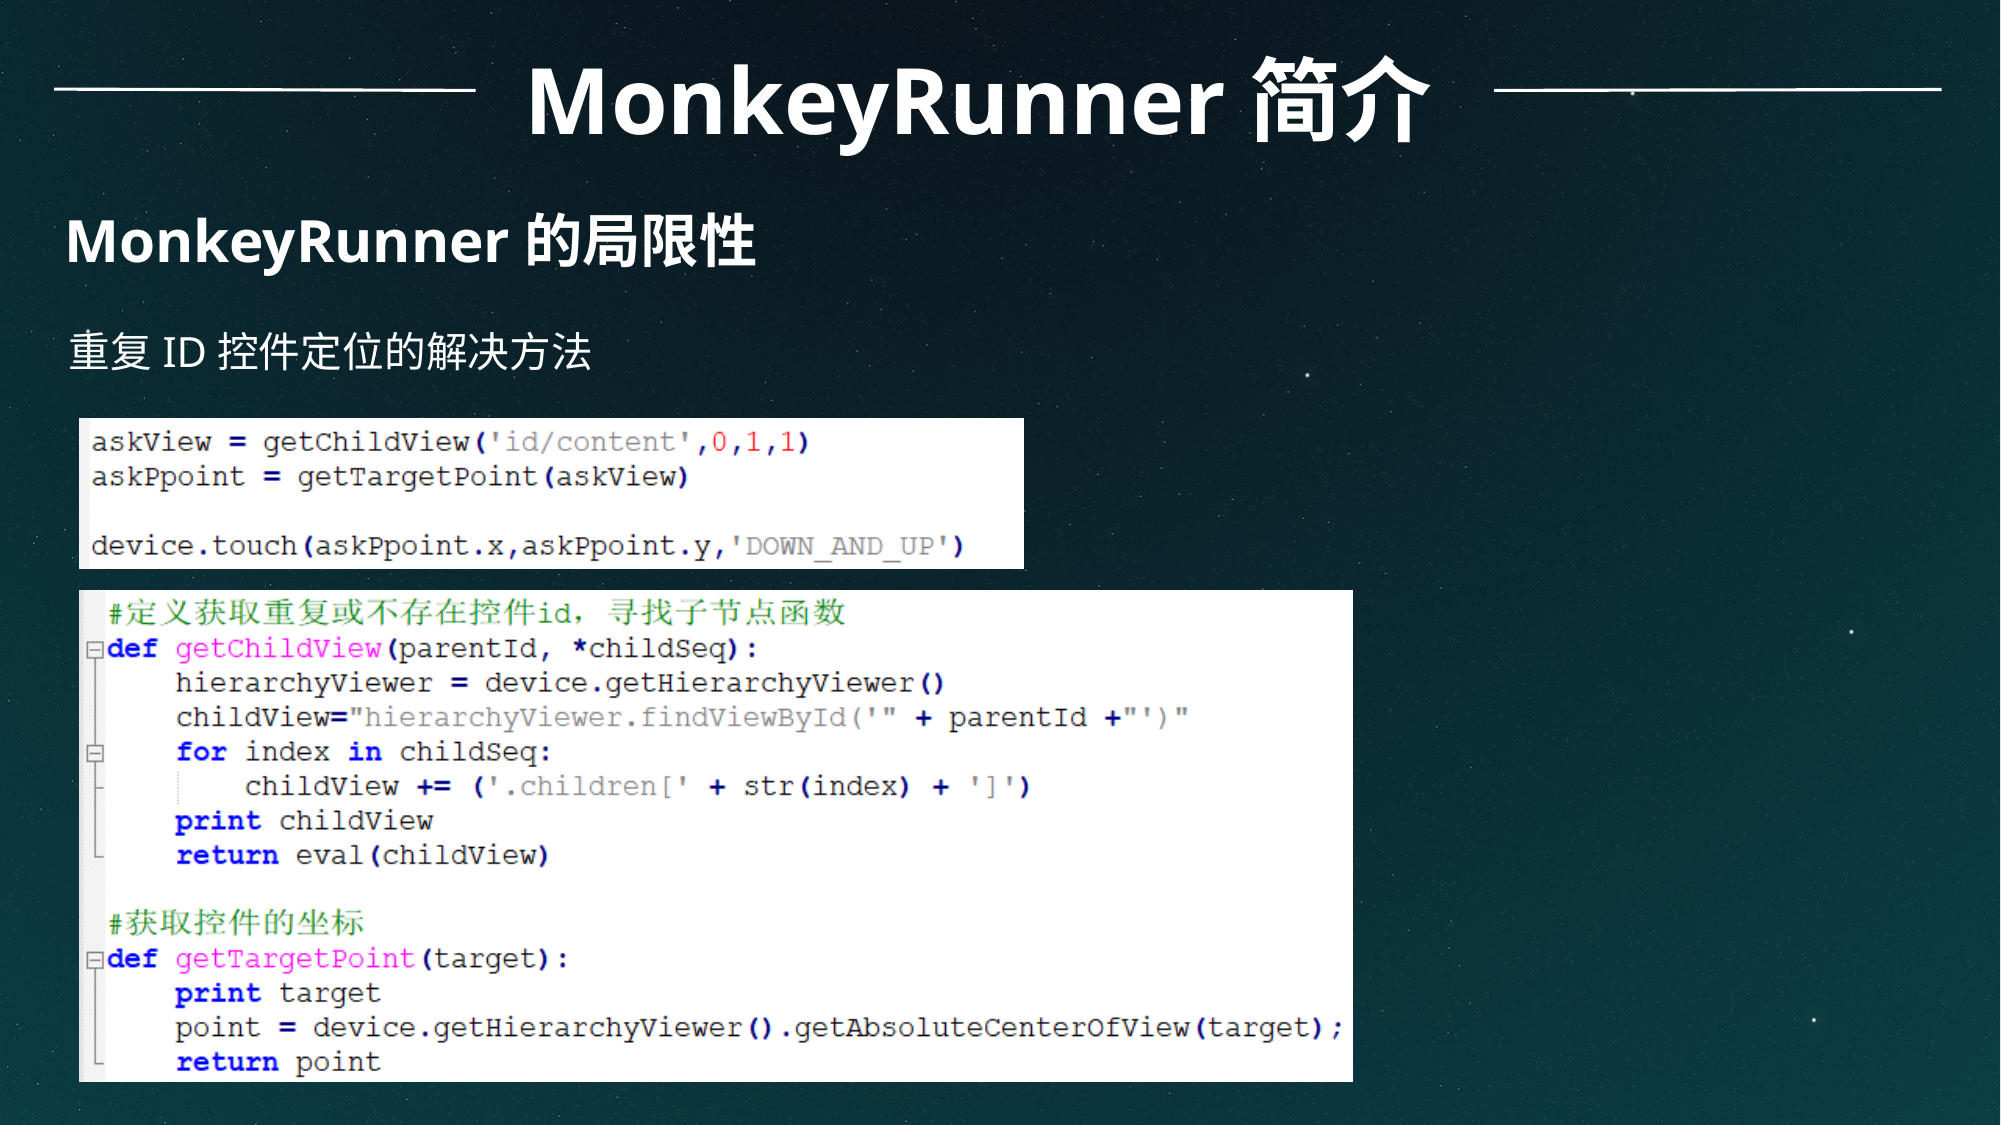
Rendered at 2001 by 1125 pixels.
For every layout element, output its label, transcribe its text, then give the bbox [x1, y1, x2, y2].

text_box MonkeyRunner的局限性 [49, 197, 773, 282]
picture [0, 0, 2001, 1125]
text_box MonkeyRunner简介 [509, 35, 1448, 160]
text_box 重复ID控件定位的解决方法 [54, 318, 1942, 384]
